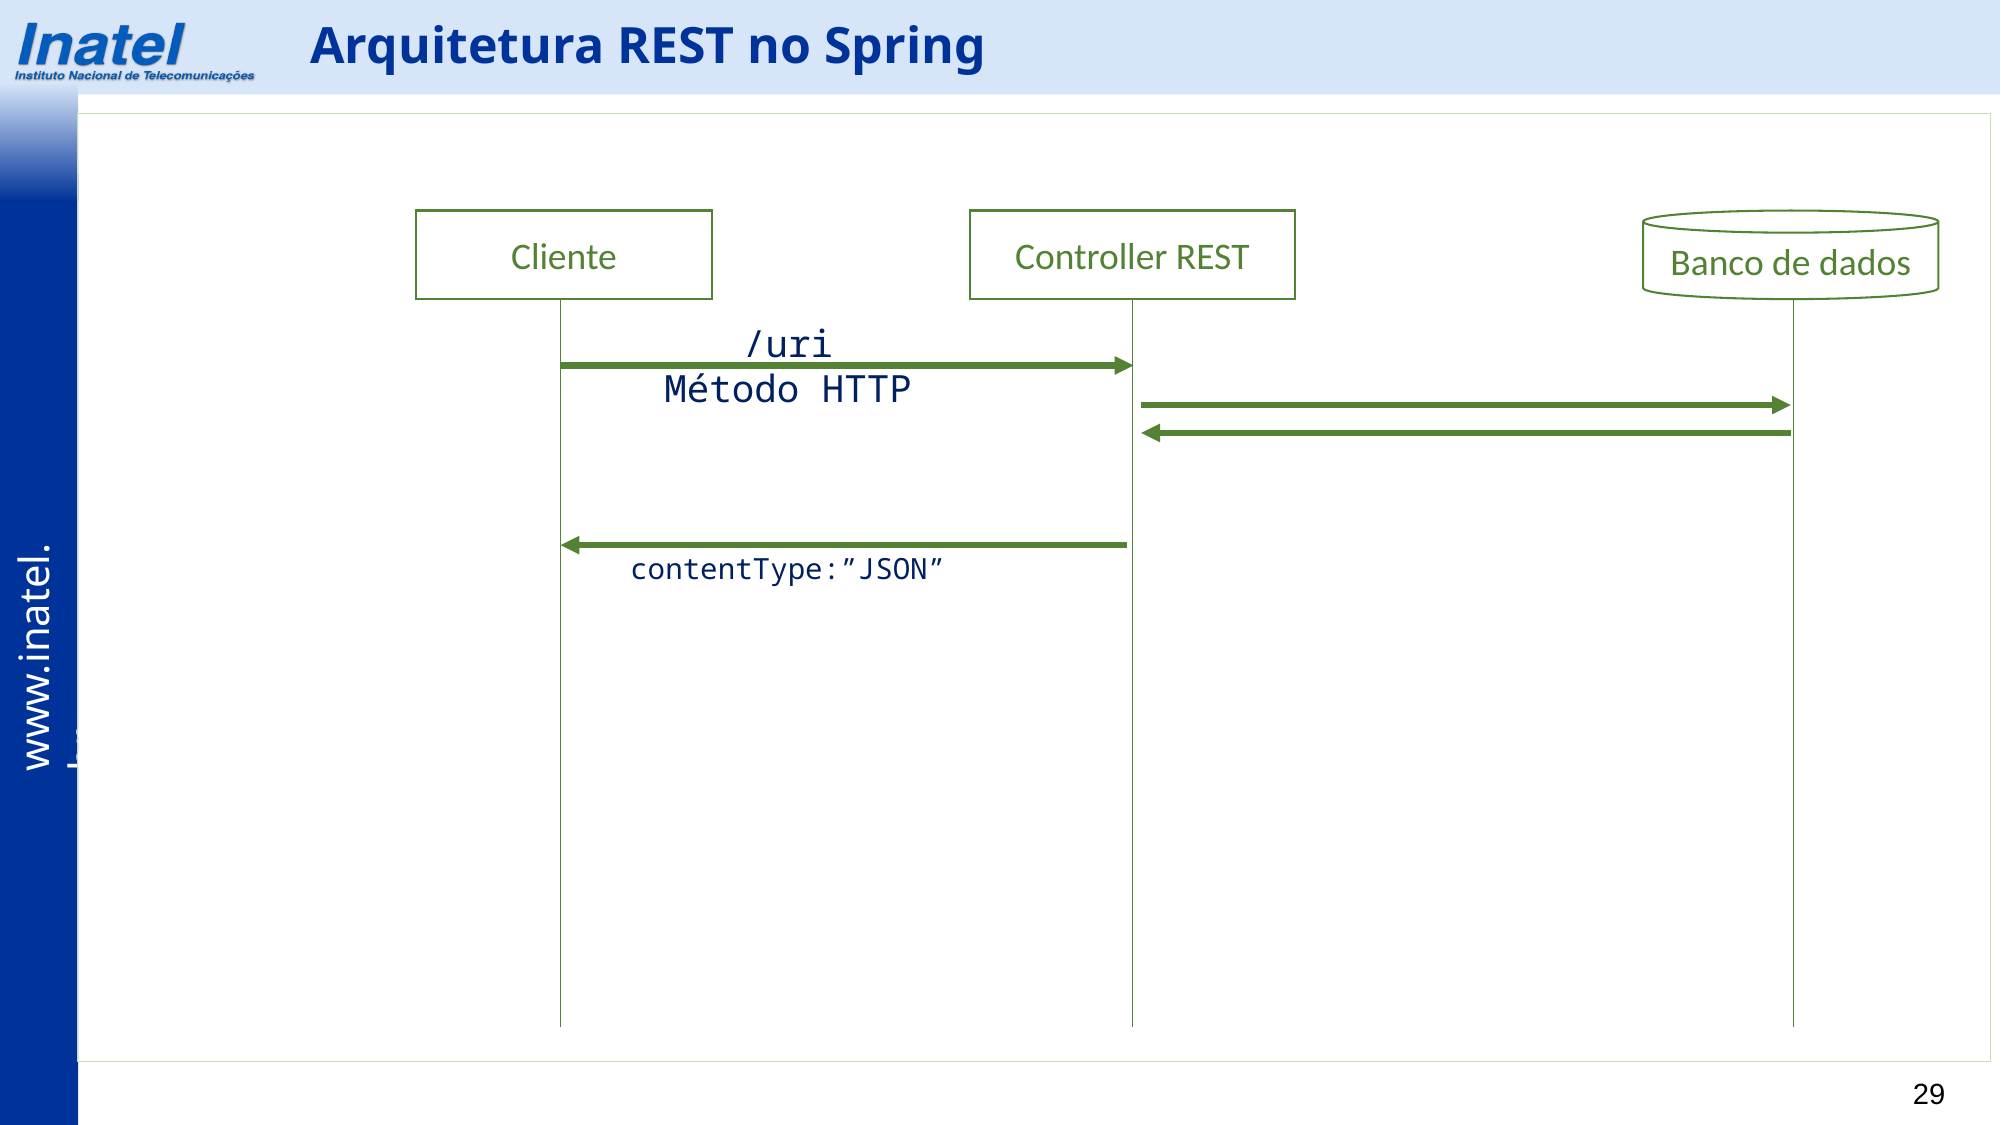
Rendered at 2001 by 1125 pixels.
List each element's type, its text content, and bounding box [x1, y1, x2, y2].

text_box /uri Método HTTP [649, 312, 927, 365]
text_box [77, 113, 1991, 1062]
text_box contentType:”JSON” [615, 546, 961, 593]
text_box Arquitetura REST no Spring [295, 0, 2000, 96]
text_box Controller REST [969, 209, 1296, 300]
picture [12, 20, 258, 85]
text_box /uri Método HTTP [649, 366, 927, 417]
text_box Cliente [415, 209, 713, 300]
text_box Banco de dados [1641, 209, 1940, 301]
